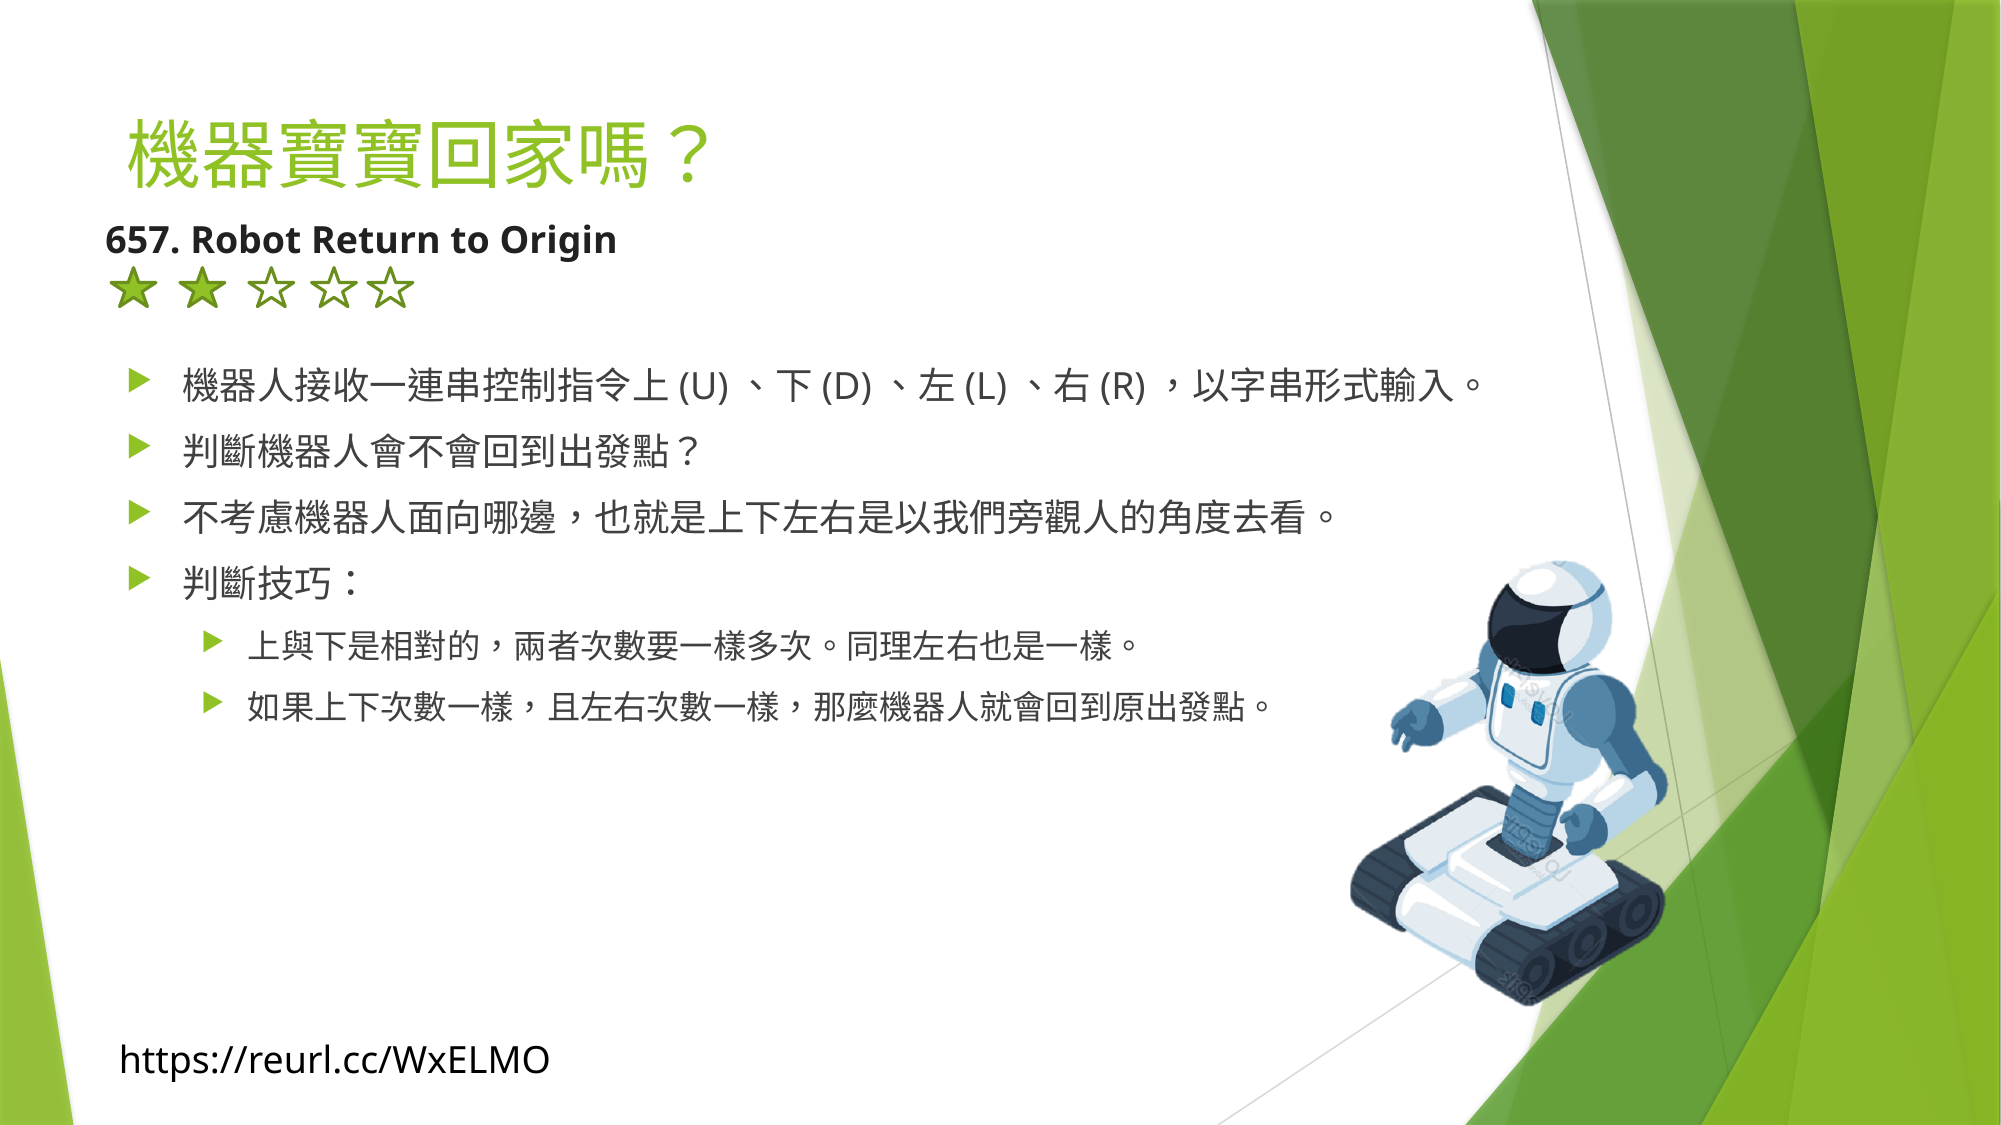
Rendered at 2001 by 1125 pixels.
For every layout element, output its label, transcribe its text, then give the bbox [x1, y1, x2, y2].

text_box 657. Robot Return to Origin [90, 208, 634, 268]
list 機器人接收一連串控制指令上(U)、下(D)、左(L)、右(R)，以字串形式輸入。 判斷機器人會不會回到出發點？ 不考慮機器人面向哪邊，也就是上下左右是以我們旁觀人的角度去看。 判斷技巧： 上與下是相對的，兩者次數要一樣多次。同理左右也是一樣。 如果上下次數一樣，且左右次數一樣，那麼機器人就會回到原出發點。 [111, 354, 1522, 992]
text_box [110, 267, 414, 308]
title 機器寶寶回家嗎？ [111, 99, 1522, 317]
picture [1332, 545, 1683, 1013]
